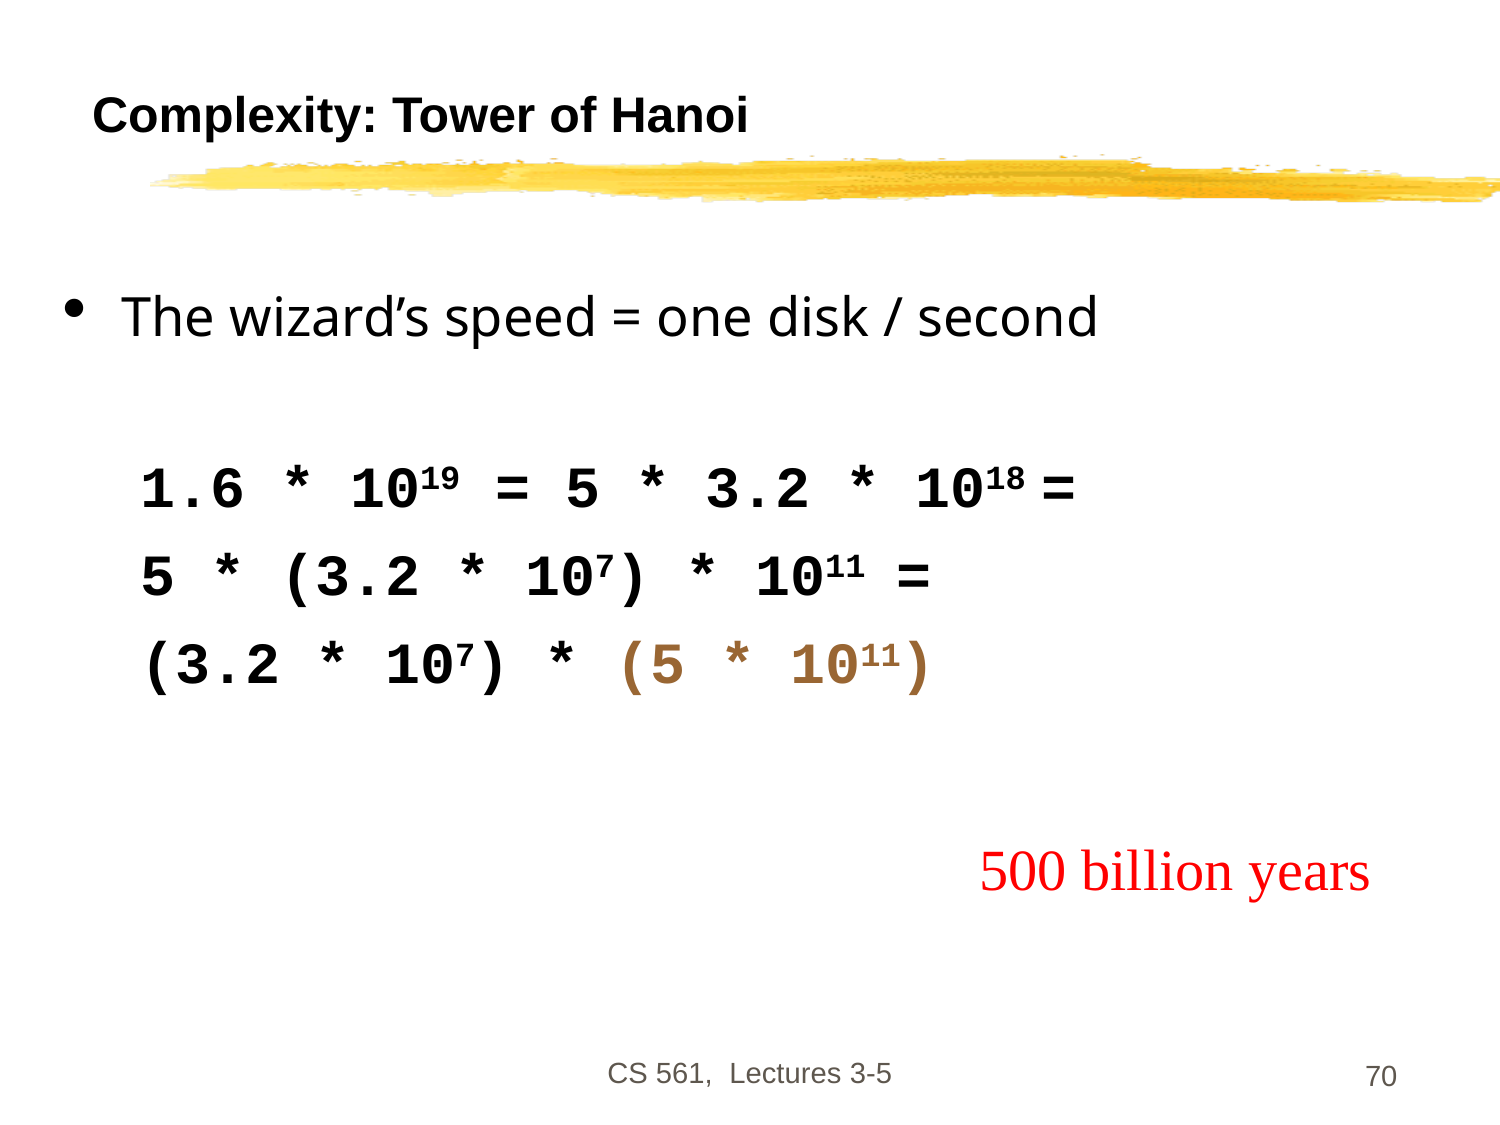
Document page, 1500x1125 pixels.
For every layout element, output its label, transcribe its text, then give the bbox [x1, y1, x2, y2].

title Complexity: Tower of Hanoi [76, 37, 1415, 151]
picture [150, 149, 1500, 213]
footer CS 561, Lectures 3-5 [512, 1021, 988, 1098]
slide_number 70 [1099, 1024, 1413, 1101]
text_box 500 billion years [964, 825, 1387, 910]
list The wizard’s speed = one disk / second 1.6 * 1019 = 5 * 3.2 * 1018 = 5 * (3.2 * 107) * 1011 = (3.2 * 107) * (5 * 1011) [49, 274, 1396, 951]
